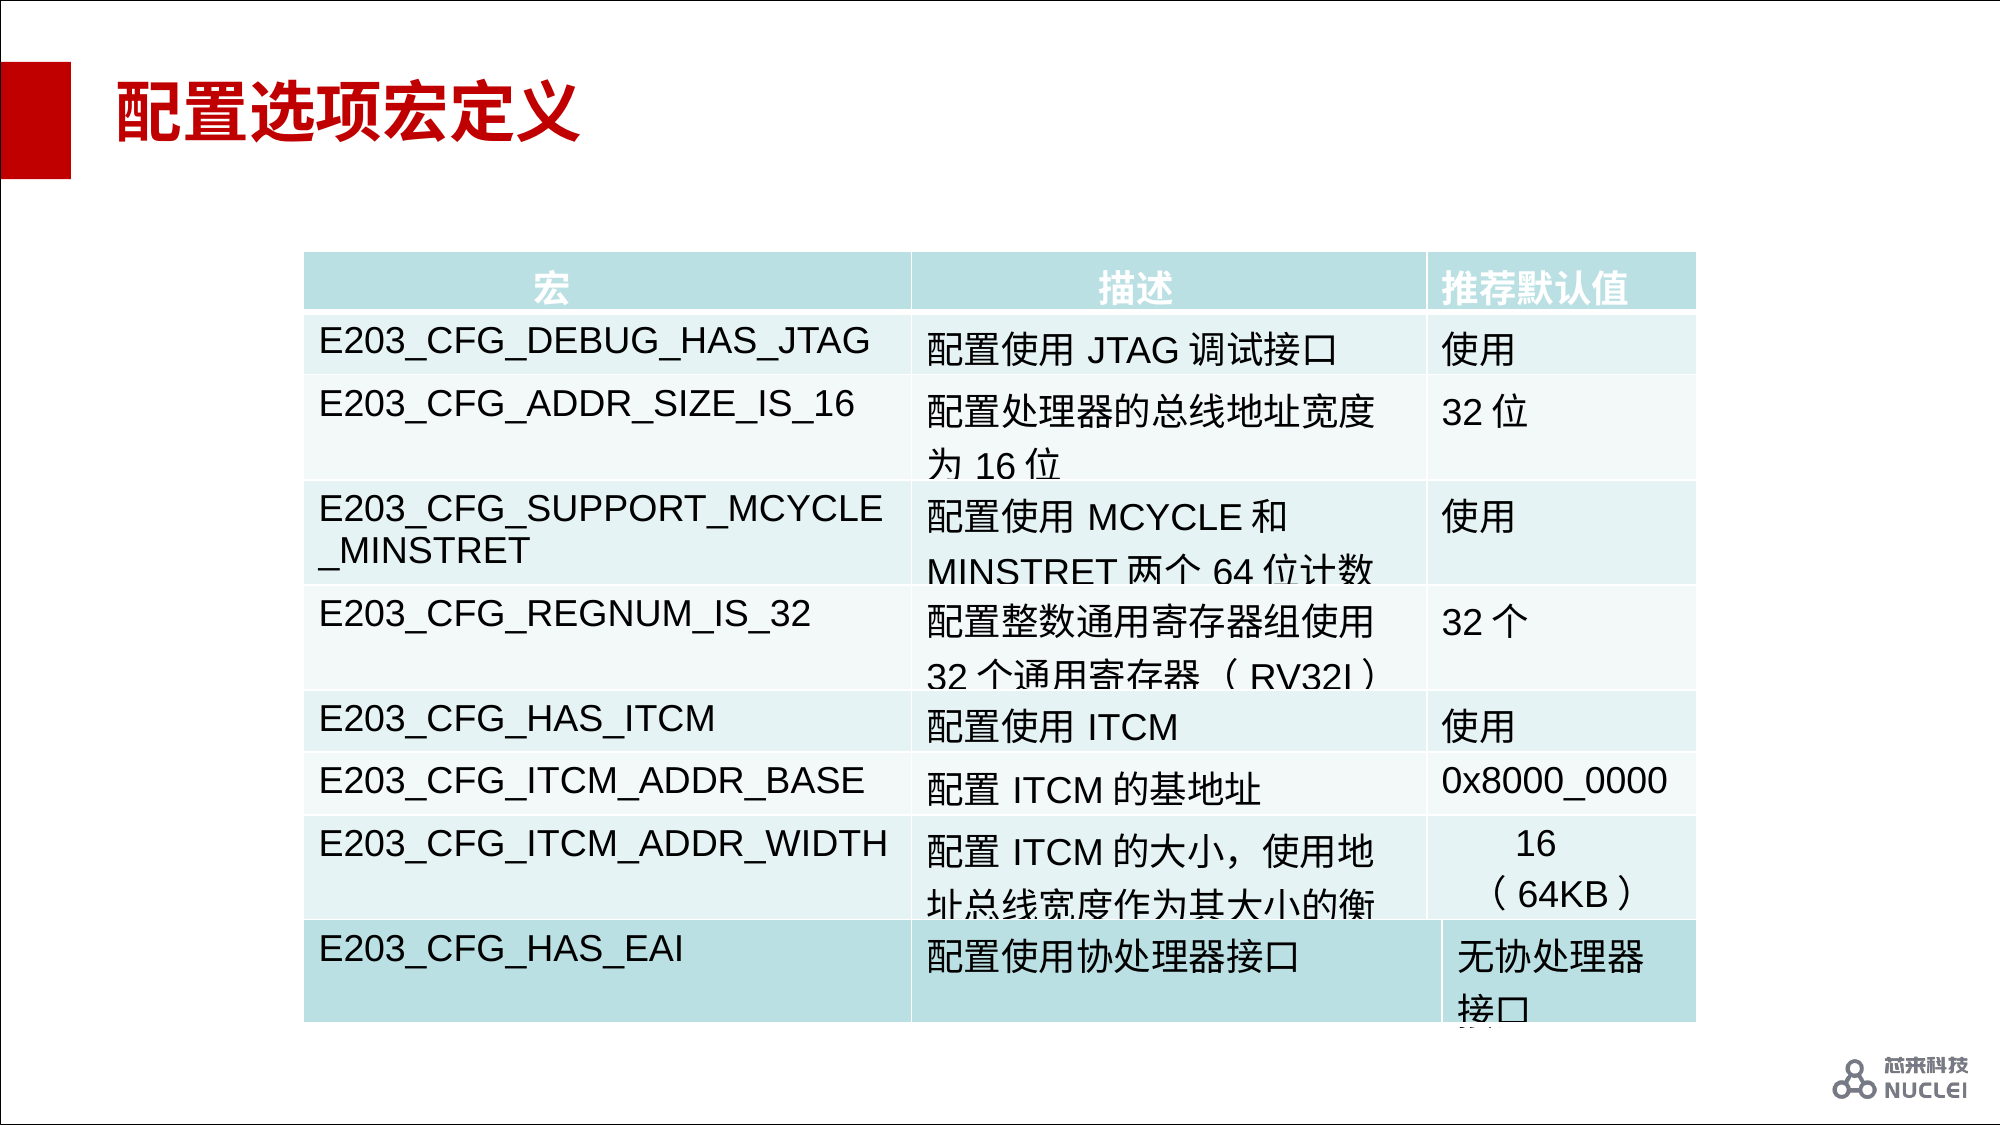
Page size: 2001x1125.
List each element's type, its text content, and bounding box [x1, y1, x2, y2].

table_cell 配置使用JTAG调试接口 [912, 315, 1426, 374]
table_cell 配置整数通用寄存器组使用32个通用寄存器（RV32I） [912, 586, 1426, 689]
table_cell 配置处理器的总线地址宽度为16位 [912, 375, 1426, 479]
table_header E203_CFG_HAS_EAI [304, 920, 911, 1022]
table_cell E203_CFG_HAS_ITCM [304, 691, 911, 751]
table_header 配置使用协处理器接口 [912, 920, 1441, 1022]
table_header 推荐默认值 [1428, 252, 1696, 309]
table_header 宏 [304, 252, 911, 309]
table_cell E203_CFG_ITCM_ADDR_BASE [304, 753, 911, 814]
table_cell E203_CFG_REGNUM_IS_32 [304, 586, 911, 689]
table_cell 使用 [1428, 481, 1696, 584]
table_cell 配置使用ITCM [912, 691, 1426, 751]
table_cell E203_CFG_ITCM_ADDR_WIDTH [304, 816, 911, 919]
table_cell 配置使用MCYCLE和MINSTRET两个64位计数器 [912, 481, 1426, 584]
table_cell 配置ITCM的基地址 [912, 753, 1426, 814]
table_cell 0x8000_0000 [1428, 753, 1696, 814]
table_cell 配置ITCM的大小，使用地址总线宽度作为其大小的衡量 [912, 816, 1426, 919]
table_cell E203_CFG_DEBUG_HAS_JTAG [304, 315, 911, 374]
table_header 描述 [912, 252, 1426, 309]
table_cell 16 （64KB） [1428, 816, 1696, 919]
table_cell E203_CFG_SUPPORT_MCYCLE_MINSTRET [304, 481, 911, 584]
table_cell 32位 [1428, 375, 1696, 479]
table_cell 使用 [1428, 315, 1696, 374]
text_box [0, 0, 2000, 1125]
table_cell 32个 [1428, 586, 1696, 689]
table_header 无协处理器接口 [1443, 920, 1696, 1022]
table_cell 使用 [1428, 691, 1696, 751]
table_cell E203_CFG_ADDR_SIZE_IS_16 [304, 375, 911, 479]
